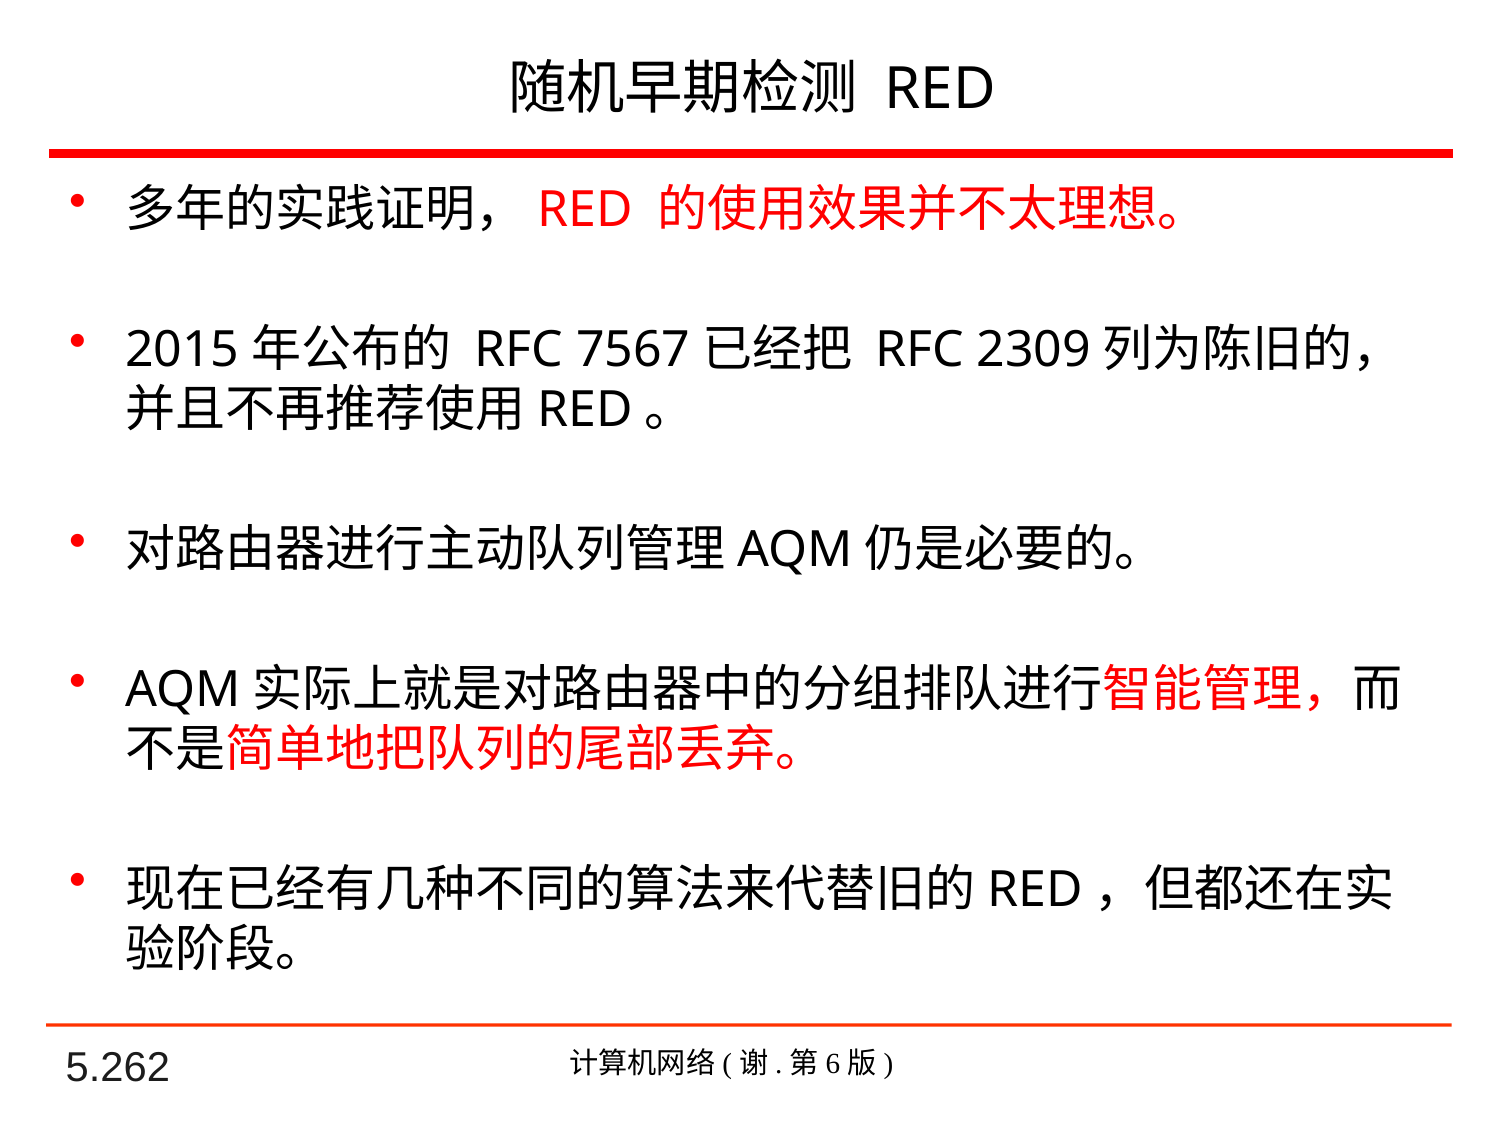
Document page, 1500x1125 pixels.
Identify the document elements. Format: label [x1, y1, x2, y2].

list [53, 168, 1447, 1012]
title [58, 33, 1447, 137]
